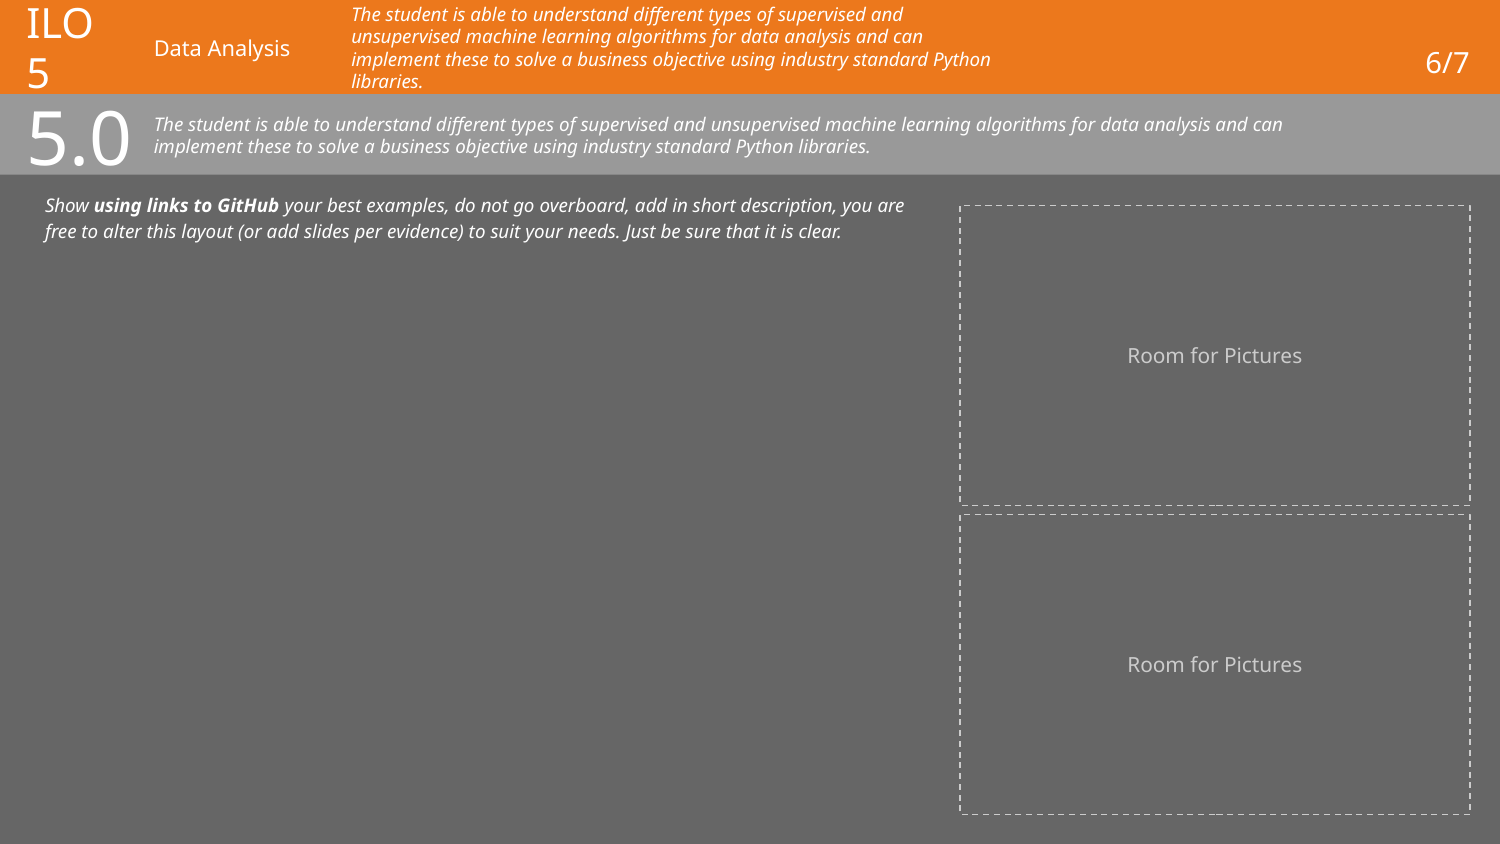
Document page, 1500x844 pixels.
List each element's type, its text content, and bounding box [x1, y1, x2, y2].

title The student is able to understand different types of supervised and unsupervised machine learning algorithms for data analysis and can implement these to solve a business objective using industry standard Python libraries. [364, 0, 1027, 95]
title 6/7 [1159, 0, 1485, 95]
title 5.0 [11, 94, 138, 176]
title Data Analysis [138, 0, 364, 95]
list Show using links to GitHub your best examples, do not go overboard, add in short description, you are free to alter this layout (or add slides per evidence) to suit your needs. Just be sure that it is clear. [30, 176, 930, 815]
title ILO 5 [11, 0, 138, 94]
title The student is able to understand different types of supervised and unsupervised machine learning algorithms for data analysis and can implement these to solve a business objective using industry standard Python libraries. [138, 94, 1339, 176]
